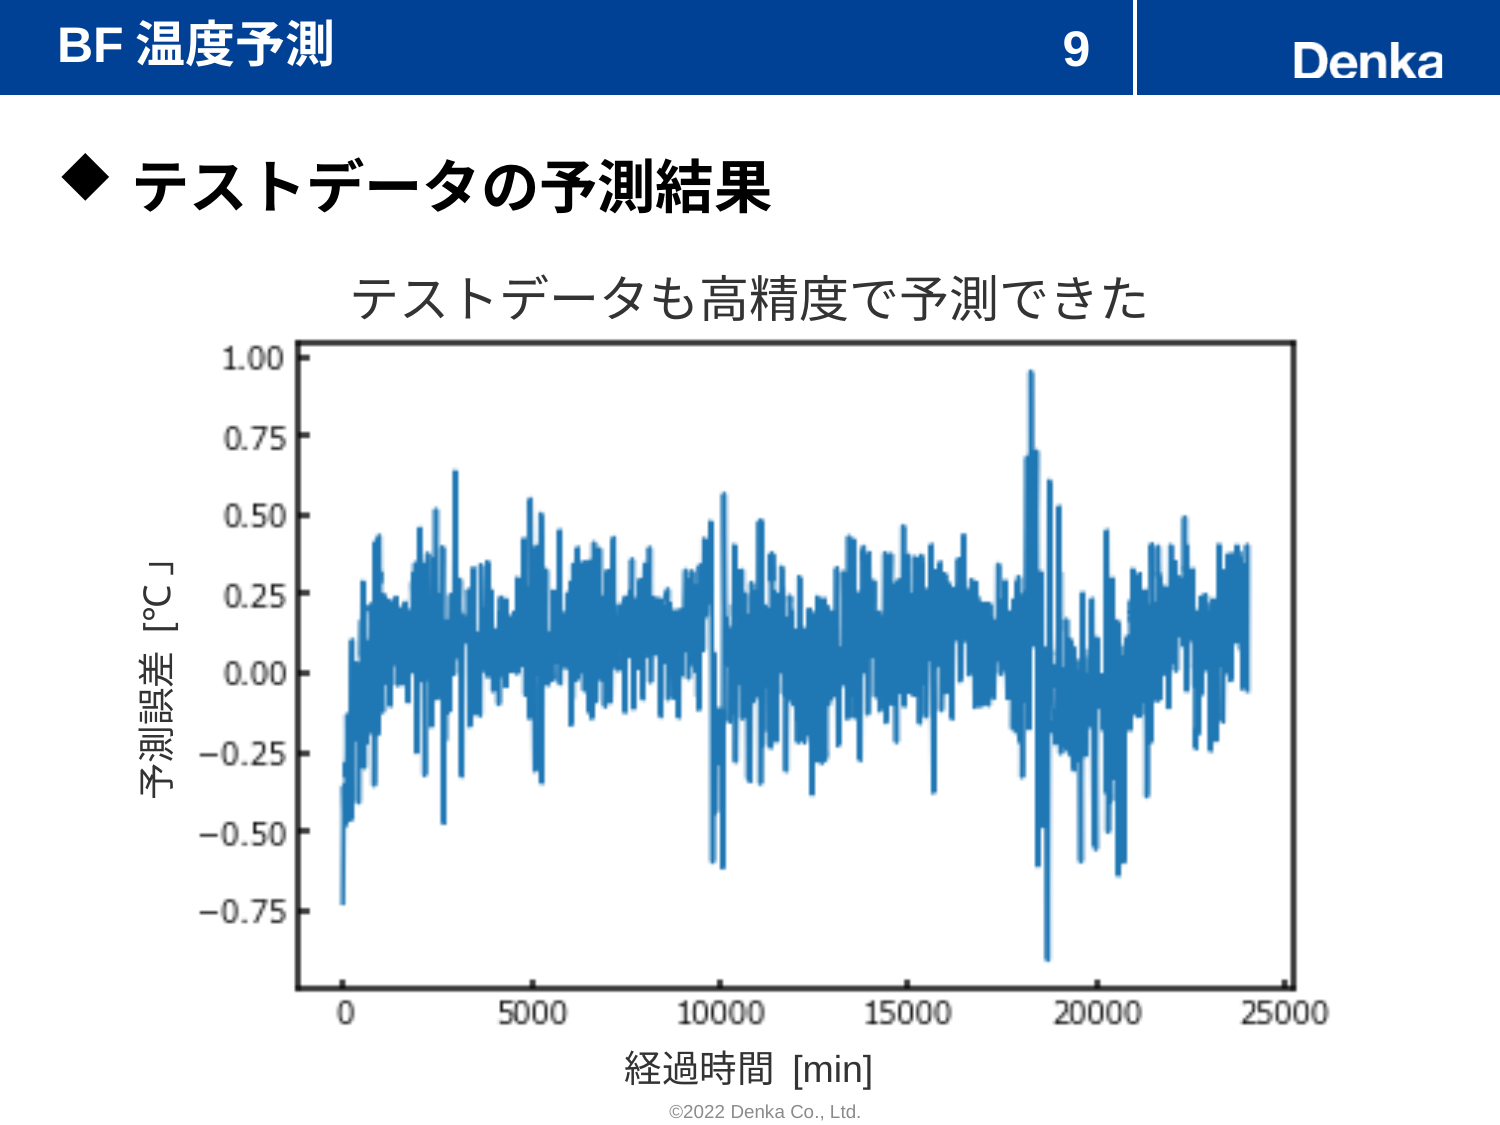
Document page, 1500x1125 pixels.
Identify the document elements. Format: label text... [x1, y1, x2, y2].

text_box 予測誤差 [℃」 [102, 432, 177, 908]
text_box 経過時間 [min] [511, 1052, 987, 1098]
text_box テストデータも高精度で予測できた [83, 229, 1415, 335]
text_box テストデータの予測結果 [41, 142, 1457, 228]
picture [177, 323, 1351, 1052]
title BF温度予測 [41, 0, 1019, 95]
slide_number 9 [1026, 0, 1127, 95]
